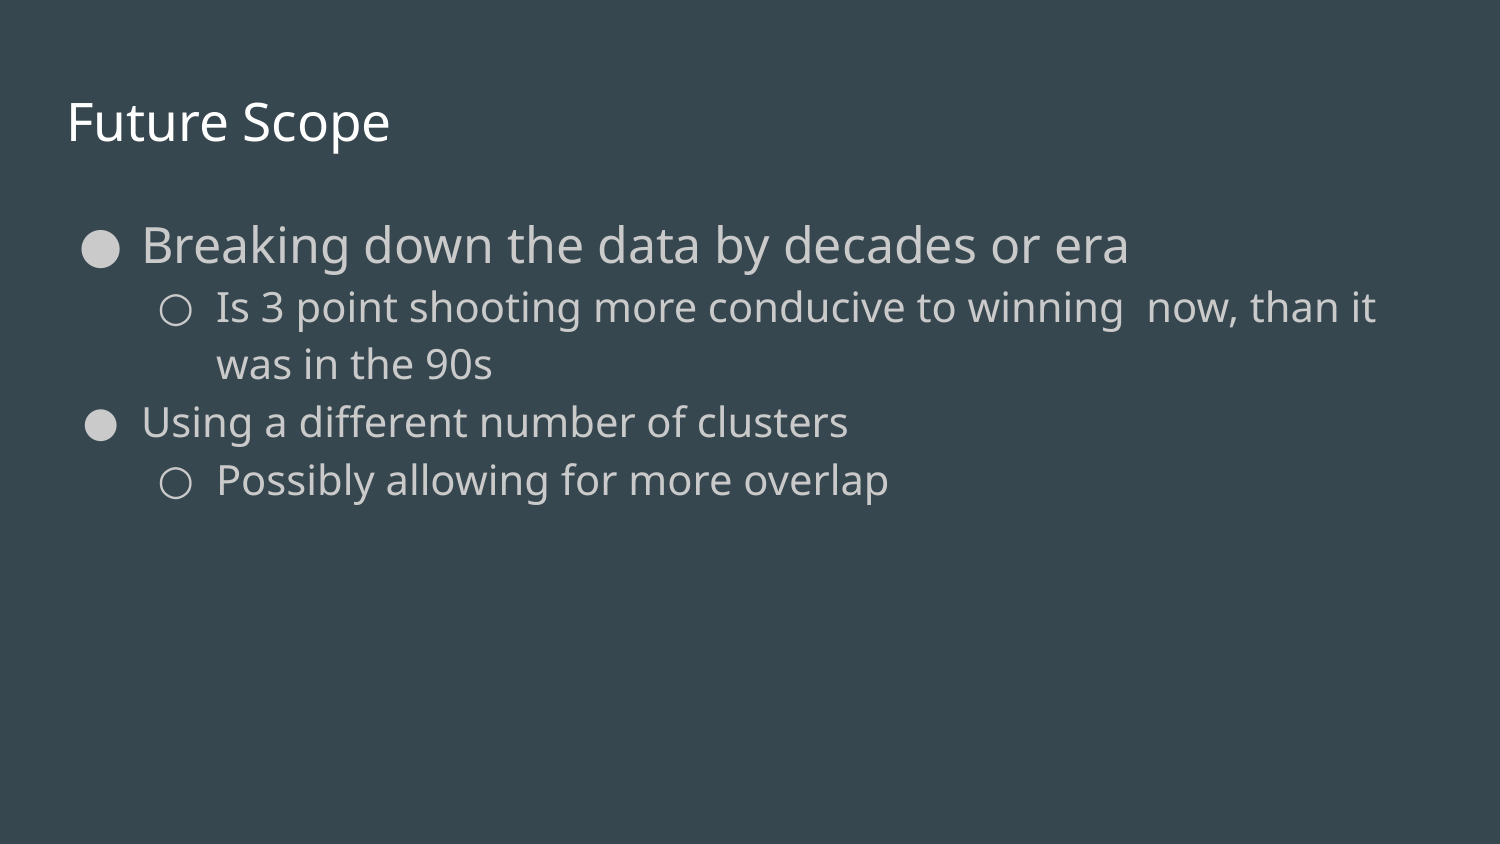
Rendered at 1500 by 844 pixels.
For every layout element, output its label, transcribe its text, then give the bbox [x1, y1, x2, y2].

title Future Scope [51, 72, 1449, 167]
list Breaking down the data by decades or era Is 3 point shooting more conducive to winning now, than it was in the 90s Using a different number of clusters Possibly allowing for more overlap [51, 189, 1449, 750]
